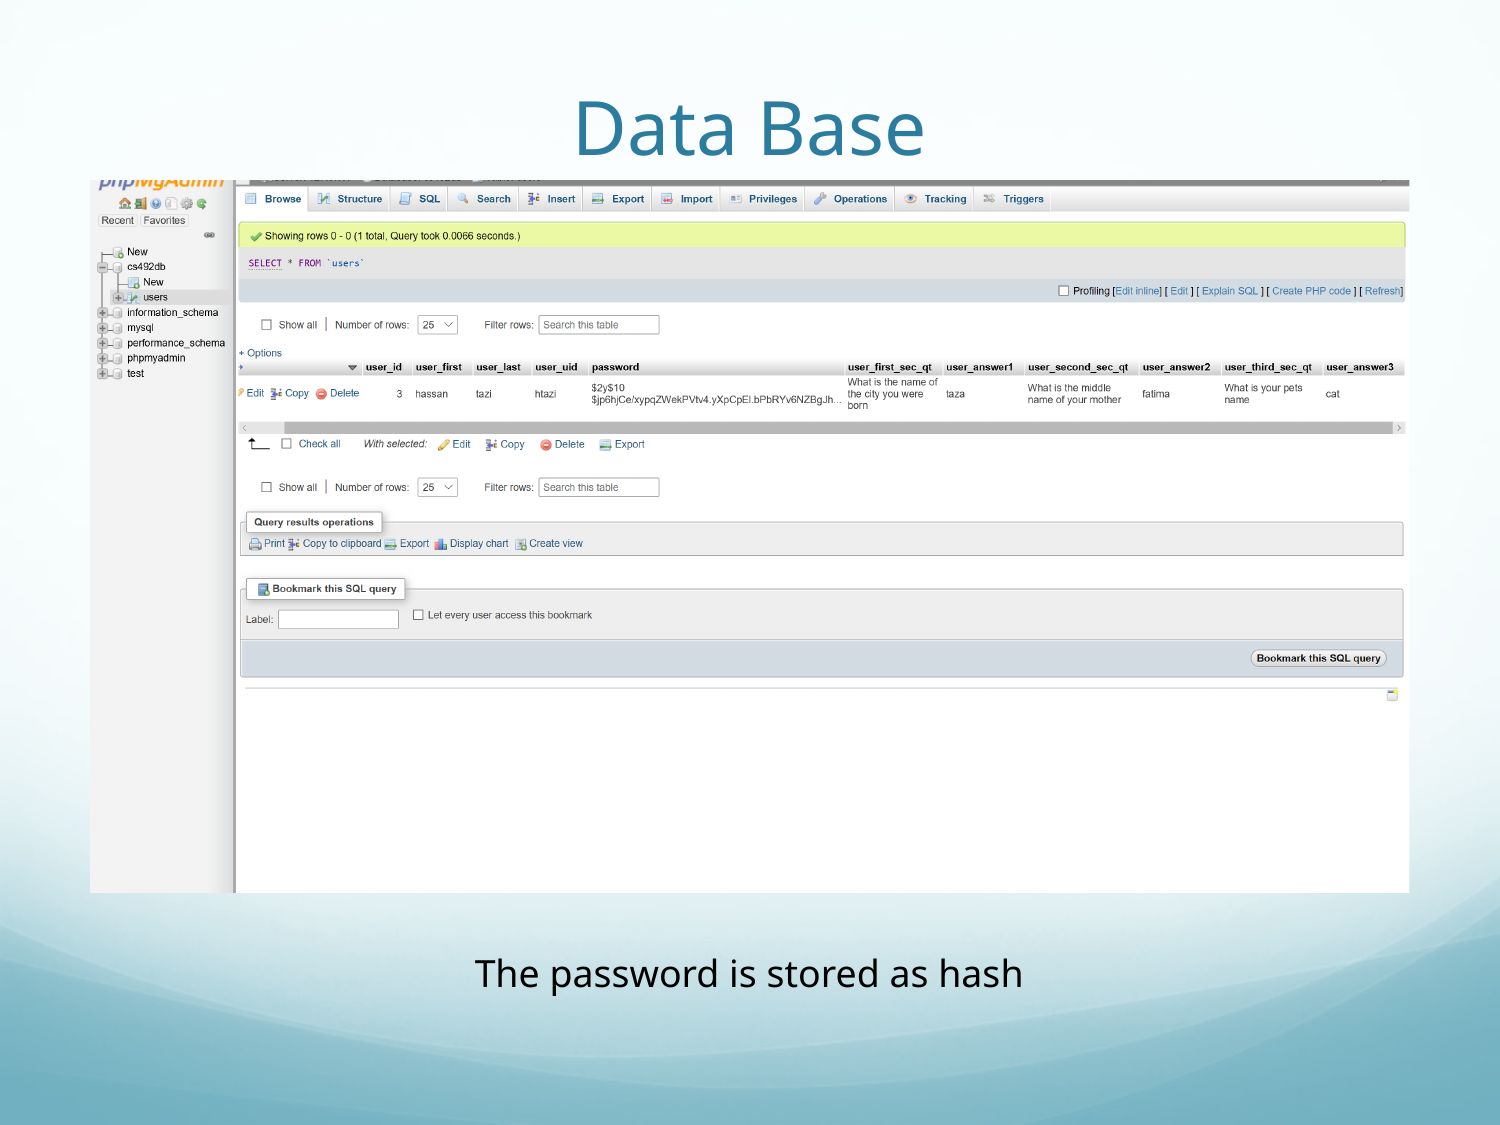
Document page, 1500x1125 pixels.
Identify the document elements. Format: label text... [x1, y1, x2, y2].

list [89, 179, 1410, 894]
text_box The password is stored as hash [460, 942, 1050, 1003]
title Data Base [90, 41, 1410, 177]
